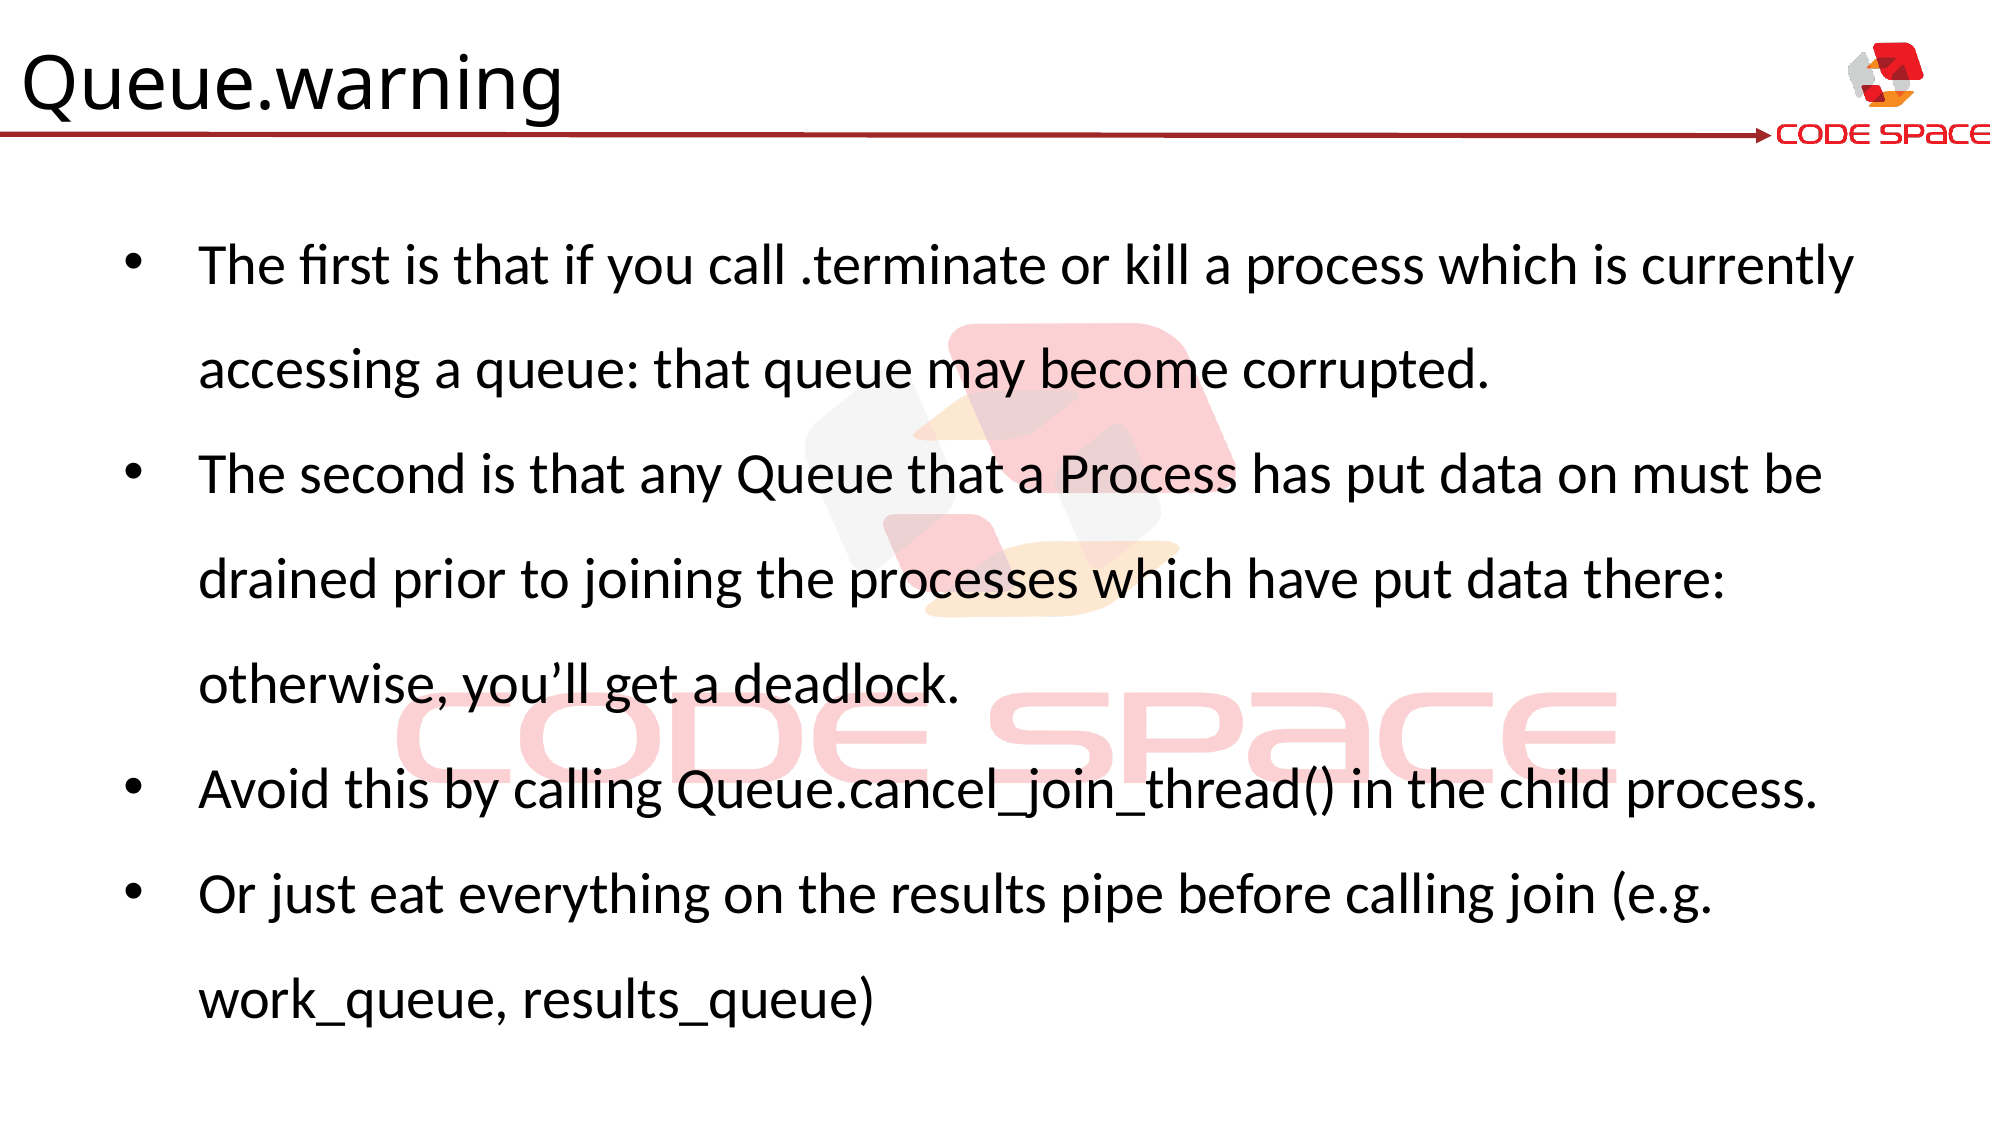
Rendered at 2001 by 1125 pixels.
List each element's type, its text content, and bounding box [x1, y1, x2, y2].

text_box Queue.warning [5, 26, 581, 132]
picture [1707, 0, 2001, 219]
text_box The first is that if you call .terminate or kill a process which is currently accessing a queue: that queue may become corrupted. The second is that any Queue that a Process has put data on must be drained prior to joining the processes which have put data there: otherwise, you’ll get a deadlock. Avoid this by calling Queue.cancel_join_thread() in the child process. Or just eat everything on the results pipe before calling join (e.g. work_queue, results_queue) [108, 183, 2000, 1125]
